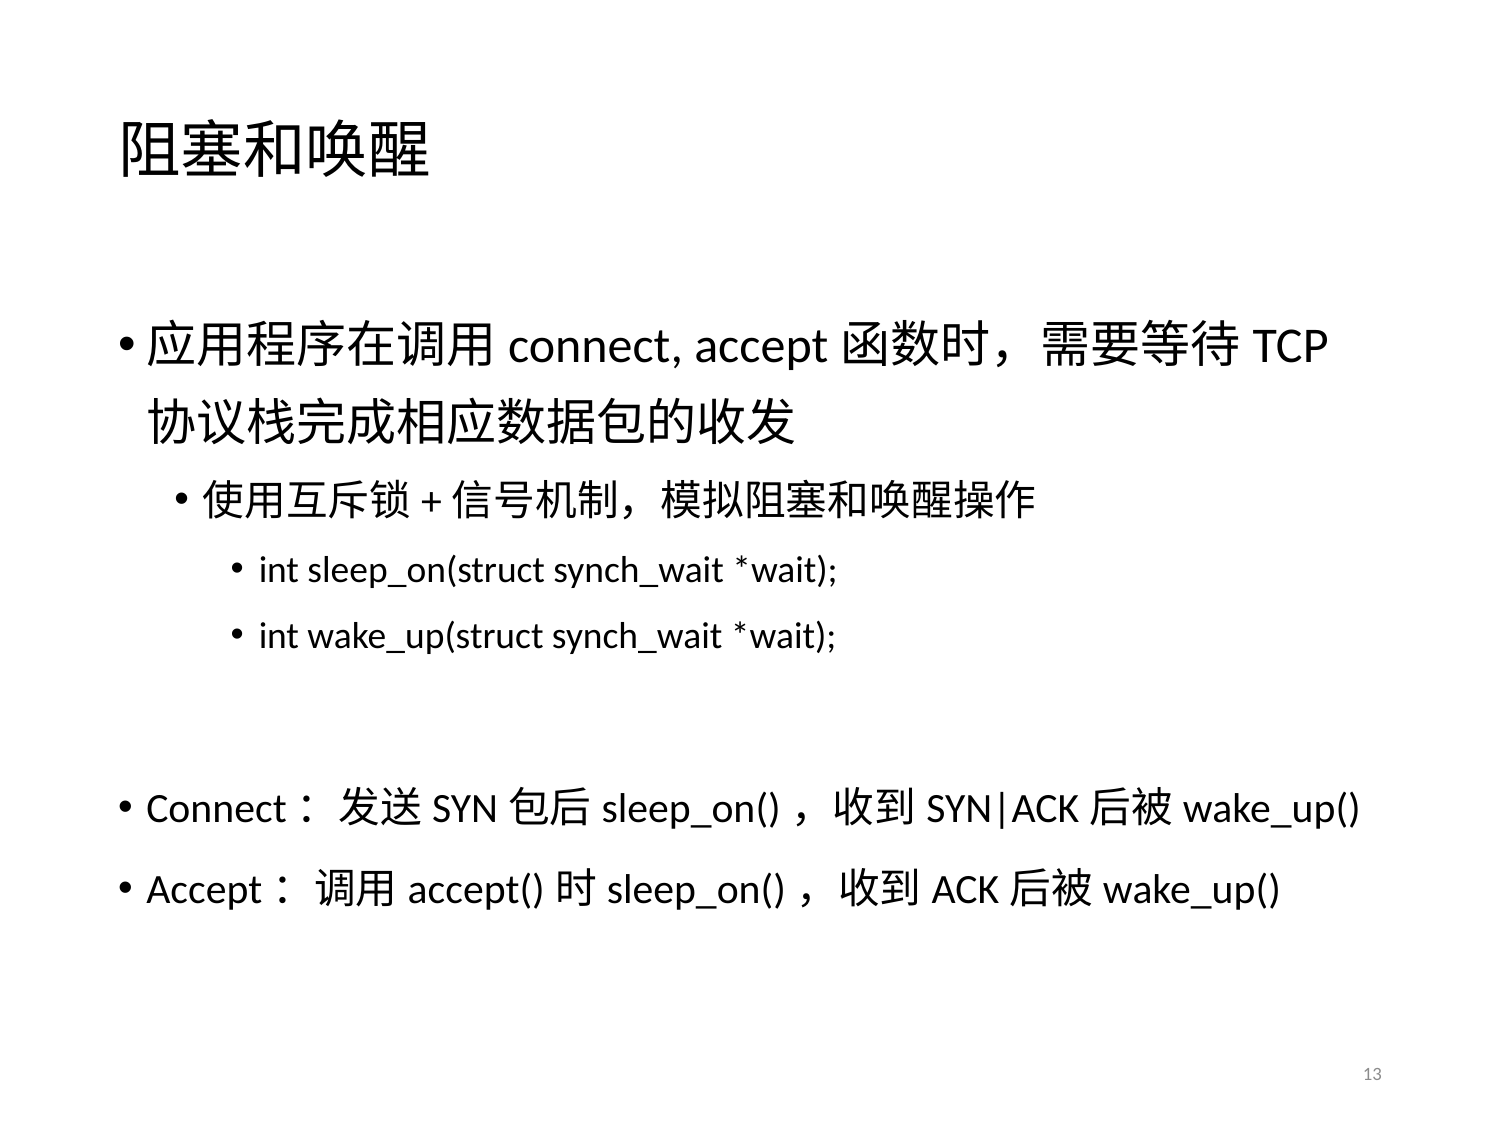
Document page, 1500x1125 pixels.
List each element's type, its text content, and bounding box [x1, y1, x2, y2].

list 应用程序在调用connect, accept函数时，需要等待TCP协议栈完成相应数据包的收发 使用互斥锁+信号机制，模拟阻塞和唤醒操作 int sleep_on(struct synch_wait *wait); int wake_up(struct synch_wait *wait); Connect：发送SYN包后sleep_on()，收到SYN|ACK后被wake_up() Accept：调用accept()时sleep_on()，收到ACK后被wake_up() [103, 287, 1397, 1057]
slide_number 13 [1059, 1042, 1397, 1103]
title 阻塞和唤醒 [103, 59, 1397, 245]
